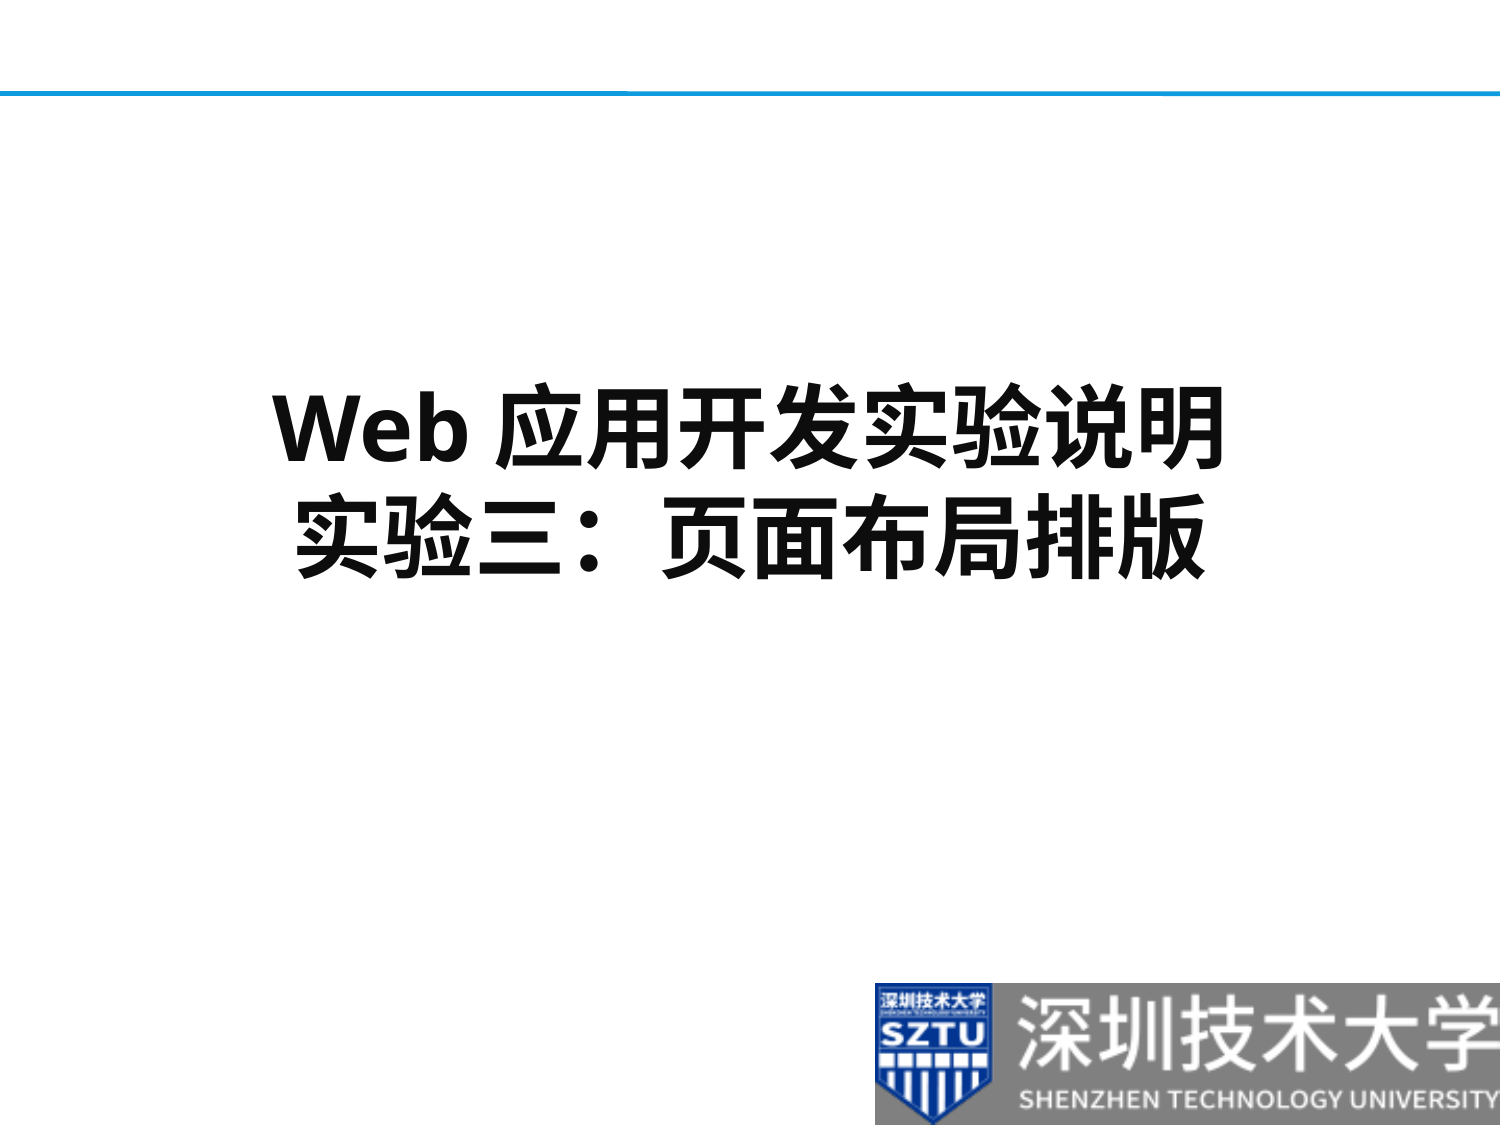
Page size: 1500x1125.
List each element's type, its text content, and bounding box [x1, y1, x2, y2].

picture [874, 983, 1500, 1125]
title Web应用开发实验说明 实验三：页面布局排版 [106, 361, 1394, 598]
